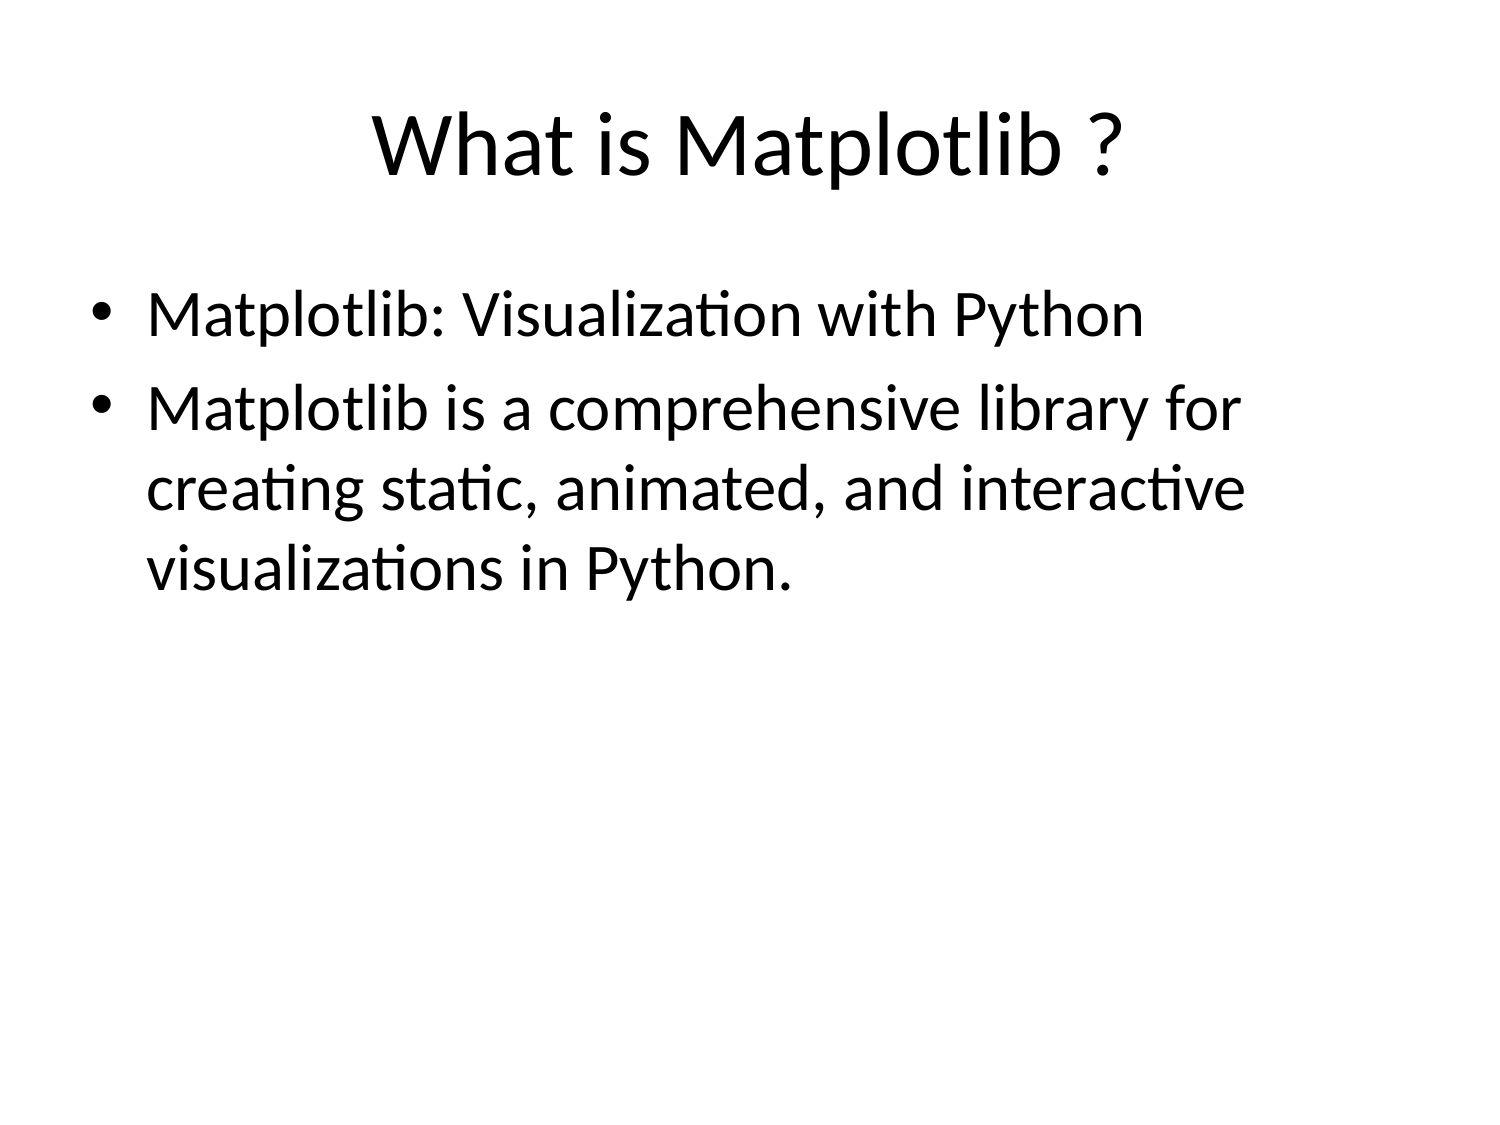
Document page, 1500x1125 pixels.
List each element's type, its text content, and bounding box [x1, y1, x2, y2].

title What is Matplotlib ? [75, 45, 1425, 233]
list Matplotlib: Visualization with Python Matplotlib is a comprehensive library for creating static, animated, and interactive visualizations in Python. [75, 262, 1425, 1005]
